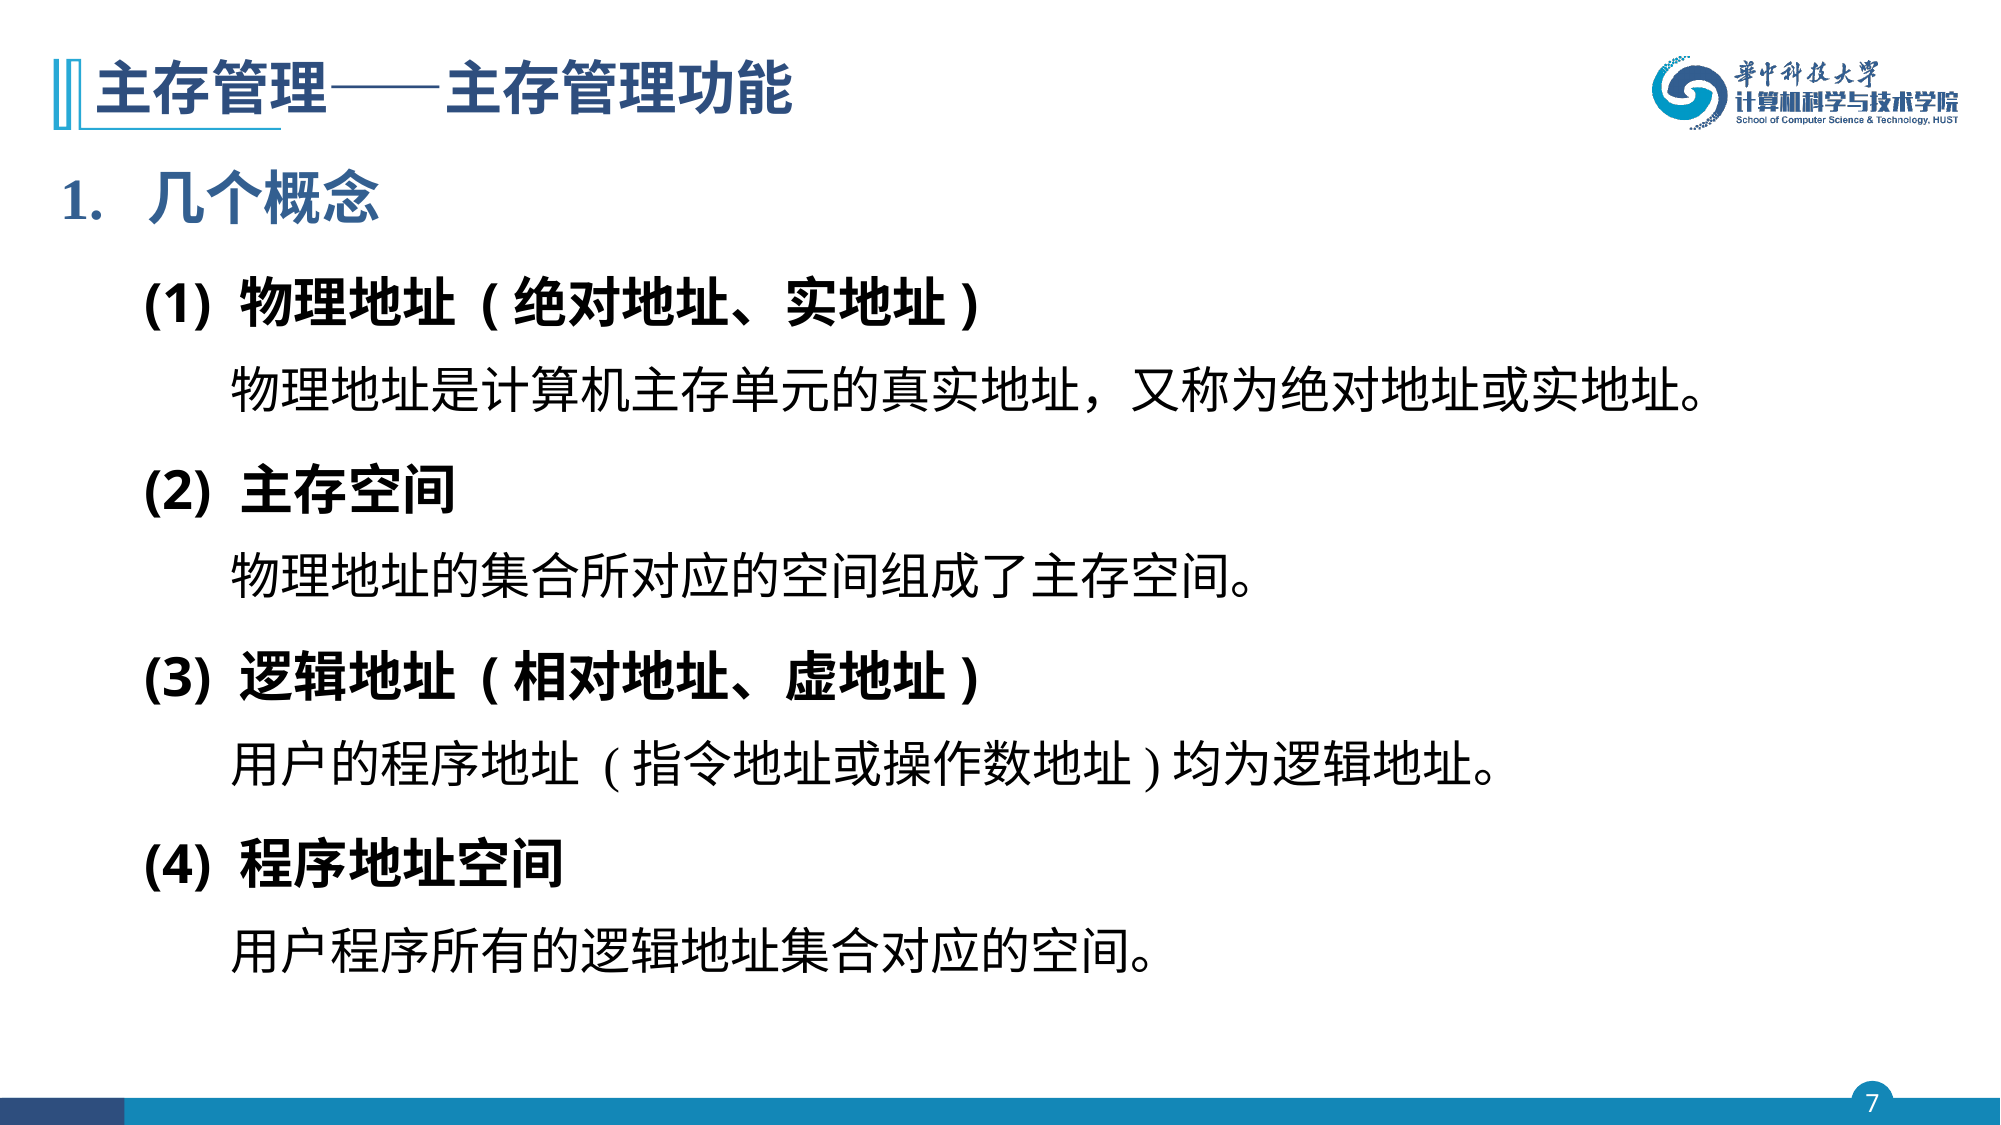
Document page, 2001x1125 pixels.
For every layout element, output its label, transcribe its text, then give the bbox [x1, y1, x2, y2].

title 主存管理——主存管理功能 [80, 51, 1653, 136]
text_box 1. 几个概念 (1) 物理地址 (绝对地址、实地址) 物理地址是计算机主存单元的真实地址，又称为绝对地址或实地址。 (2) 主存空间 物理地址的集合所对应的空间组成了主存空间。 (3) 逻辑地址 (相对地址、虚地址) 用户的程序地址 (指令地址或操作数地址)均为逻辑地址。 (4) 程序地址空间 用户程序所有的逻辑地址集合对应的空间。 [45, 136, 1769, 987]
picture [1653, 56, 1678, 79]
picture [1653, 56, 1958, 130]
